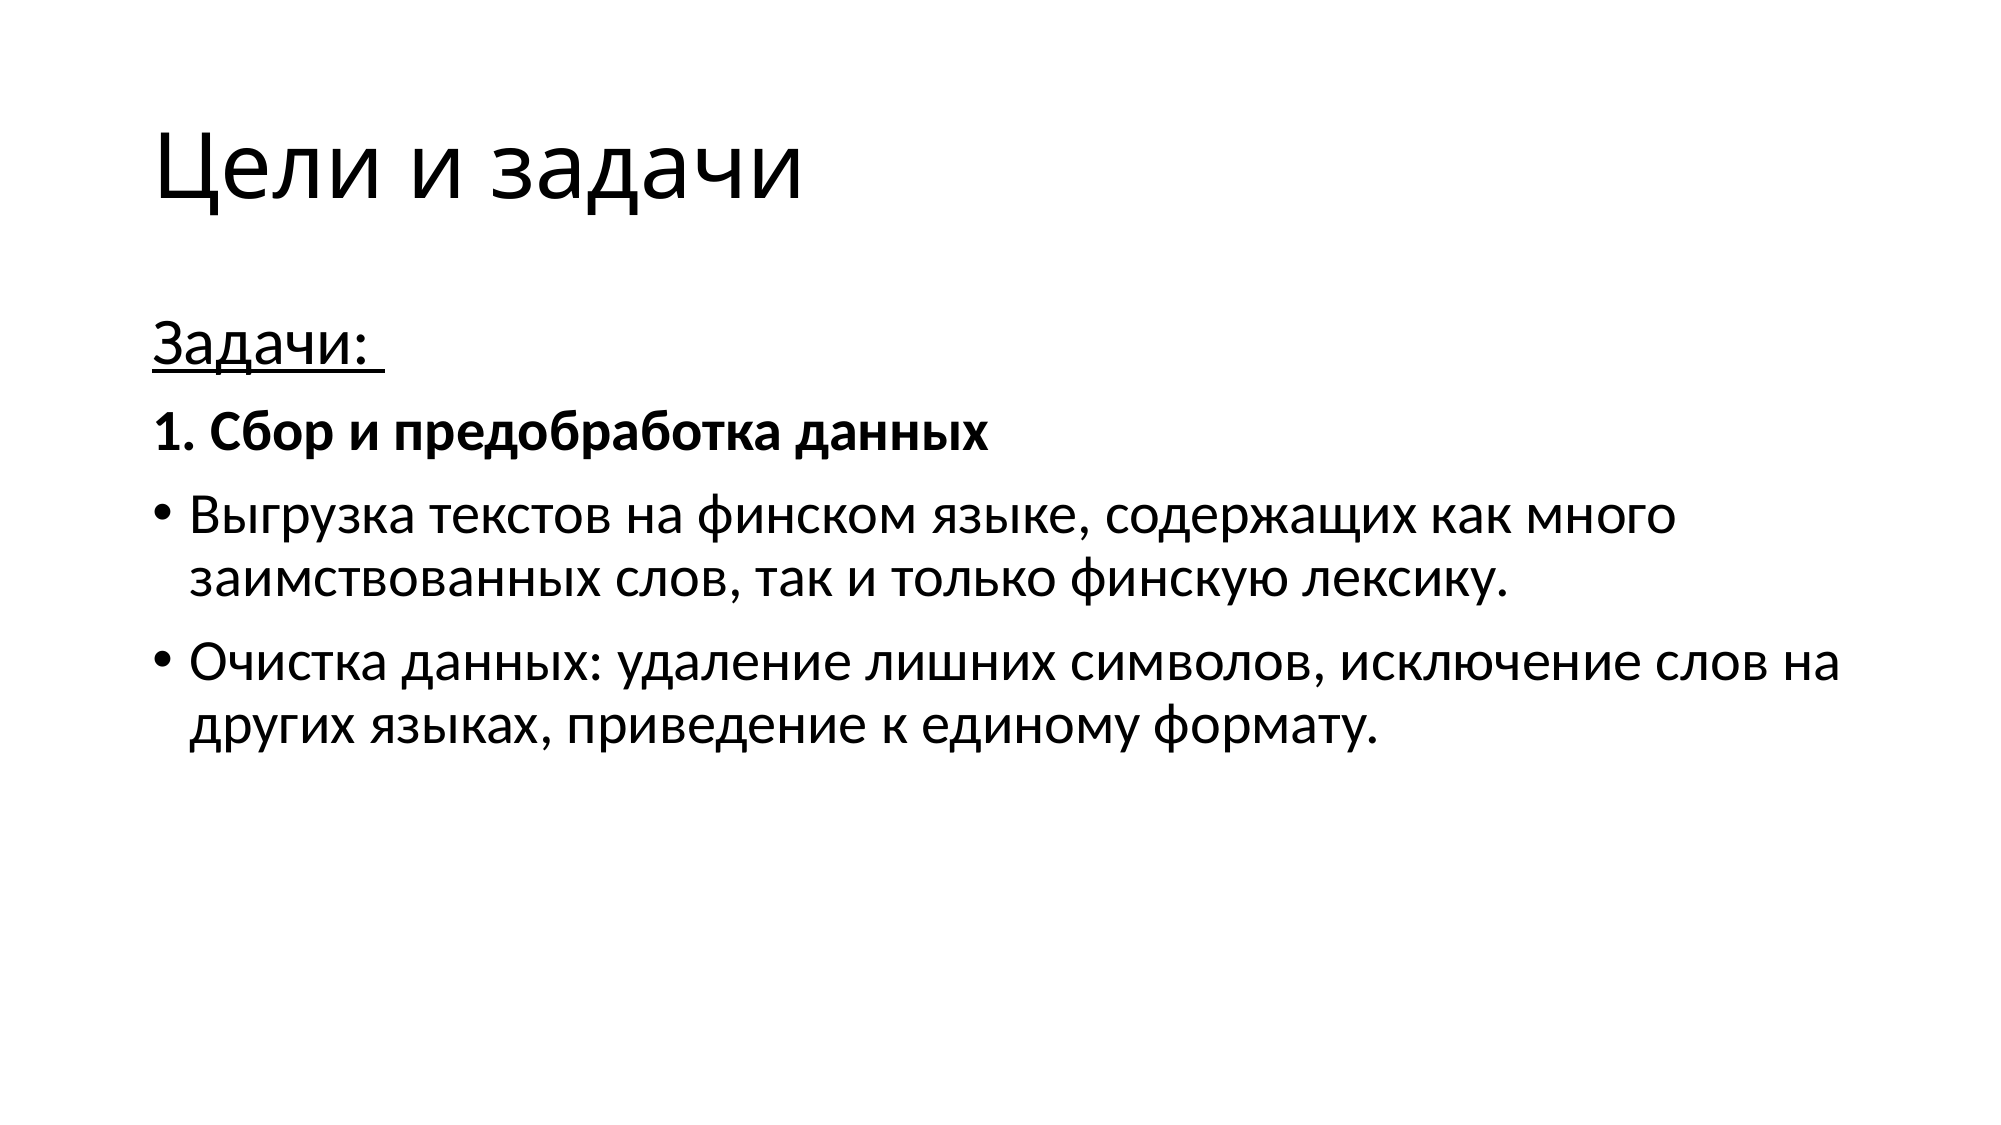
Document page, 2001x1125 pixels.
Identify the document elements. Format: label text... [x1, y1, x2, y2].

list Задачи: 1. Сбор и предобработка данных Выгрузка текстов на финском языке, содержащих как много заимствованных слов, так и только финскую лексику. Очистка данных: удаление лишних символов, исключение слов на других языках, приведение к единому формату. [137, 299, 1863, 1014]
title Цели и задачи [137, 59, 1863, 278]
